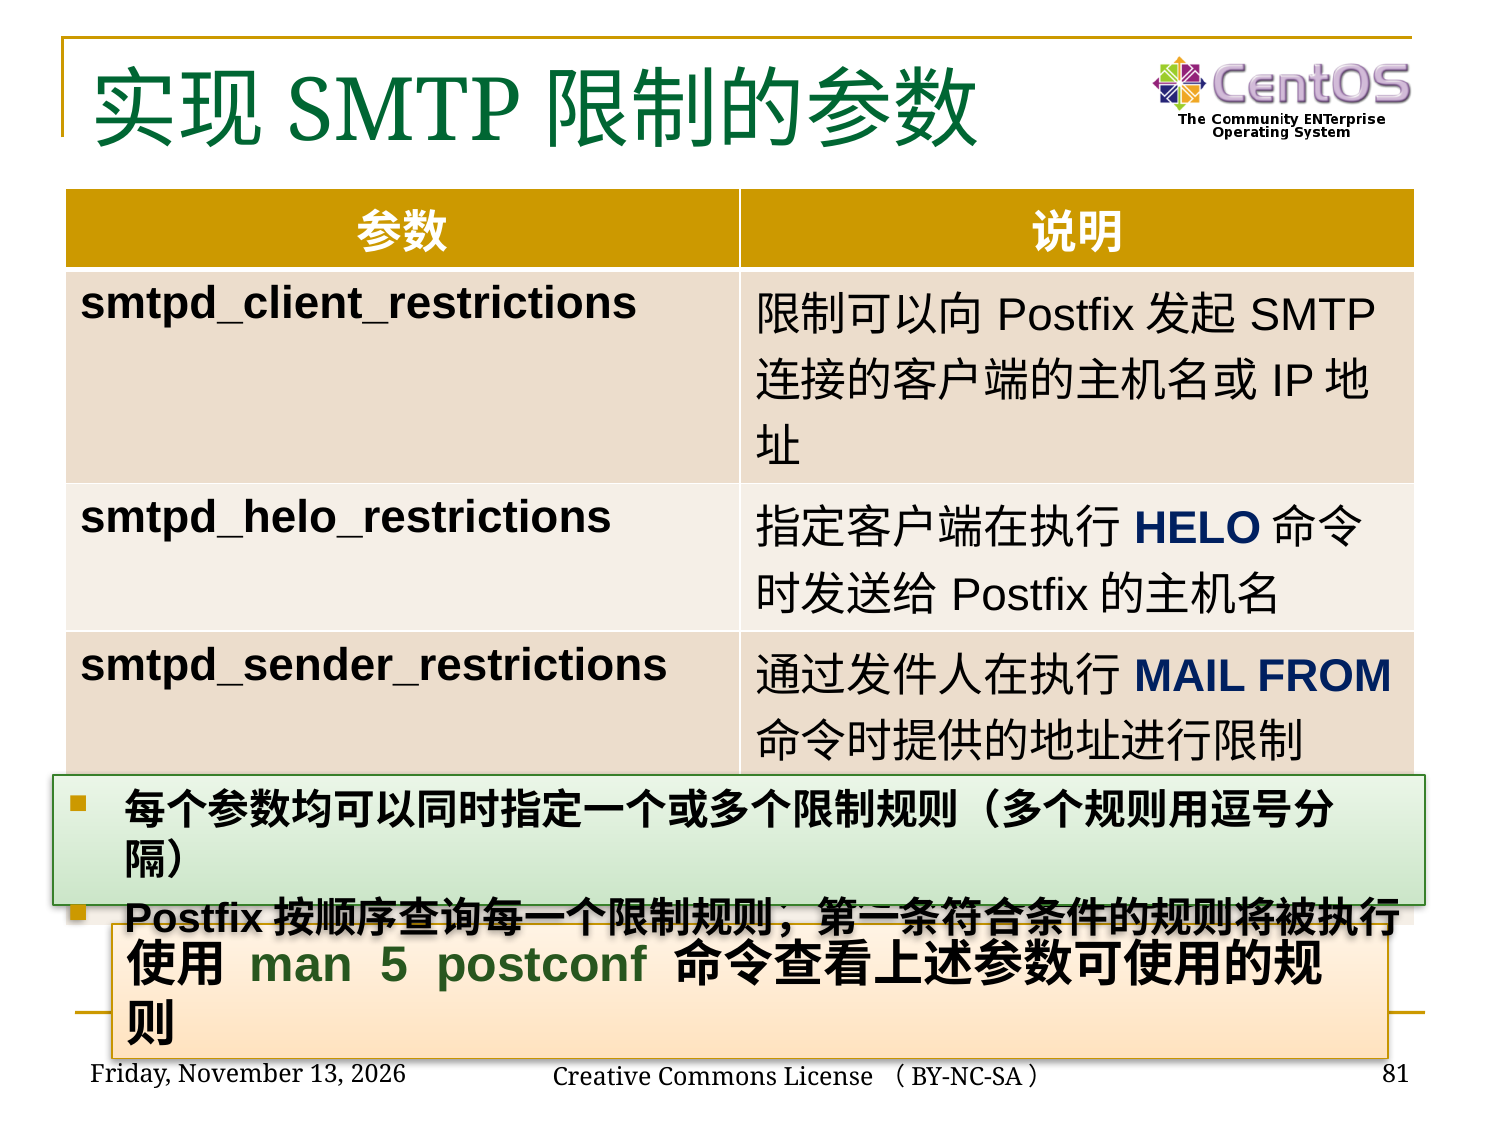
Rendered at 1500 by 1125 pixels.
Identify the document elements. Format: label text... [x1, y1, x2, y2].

title 实现SMTP限制的参数 [74, 45, 1426, 233]
table_cell 限制可以向Postfix发起SMTP 连接的客户端的主机名或IP地址 [741, 272, 1414, 483]
table_cell smtpd_sender_restrictions [66, 632, 739, 772]
table_header 参数 [66, 189, 739, 267]
table_cell 通过发件人在执行RCPT TO命令时提供的地址进行限制 [741, 913, 1414, 925]
table_header 说明 [741, 189, 1414, 267]
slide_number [74, 1023, 426, 1100]
slide_number 81 [1074, 1023, 1426, 1100]
text_box 每个参数均可以同时指定一个或多个限制规则（多个规则用逗号分隔） Postfix按顺序查询每一个限制规则，第一条符合条件的规则将被执行 [52, 774, 1426, 906]
table_cell 指定客户端在执行HELO命令时发送给Postfix的主机名 [741, 484, 1414, 630]
table_cell smtpd_client_restrictions [66, 272, 739, 483]
table_cell smtpd_recipient_restrictions [86, 913, 739, 925]
table_cell 通过发件人在执行MAIL FROM命令时提供的地址进行限制 [741, 632, 1414, 772]
footer 梁如军（linuxbooks@126.com） Creative Commons License（BY-NC-SA） [359, 1068, 1074, 1099]
table_cell smtpd_helo_restrictions [66, 484, 739, 630]
text_box 使用 man 5 postconf 命令查看上述参数可使用的规则 [111, 923, 1389, 1059]
